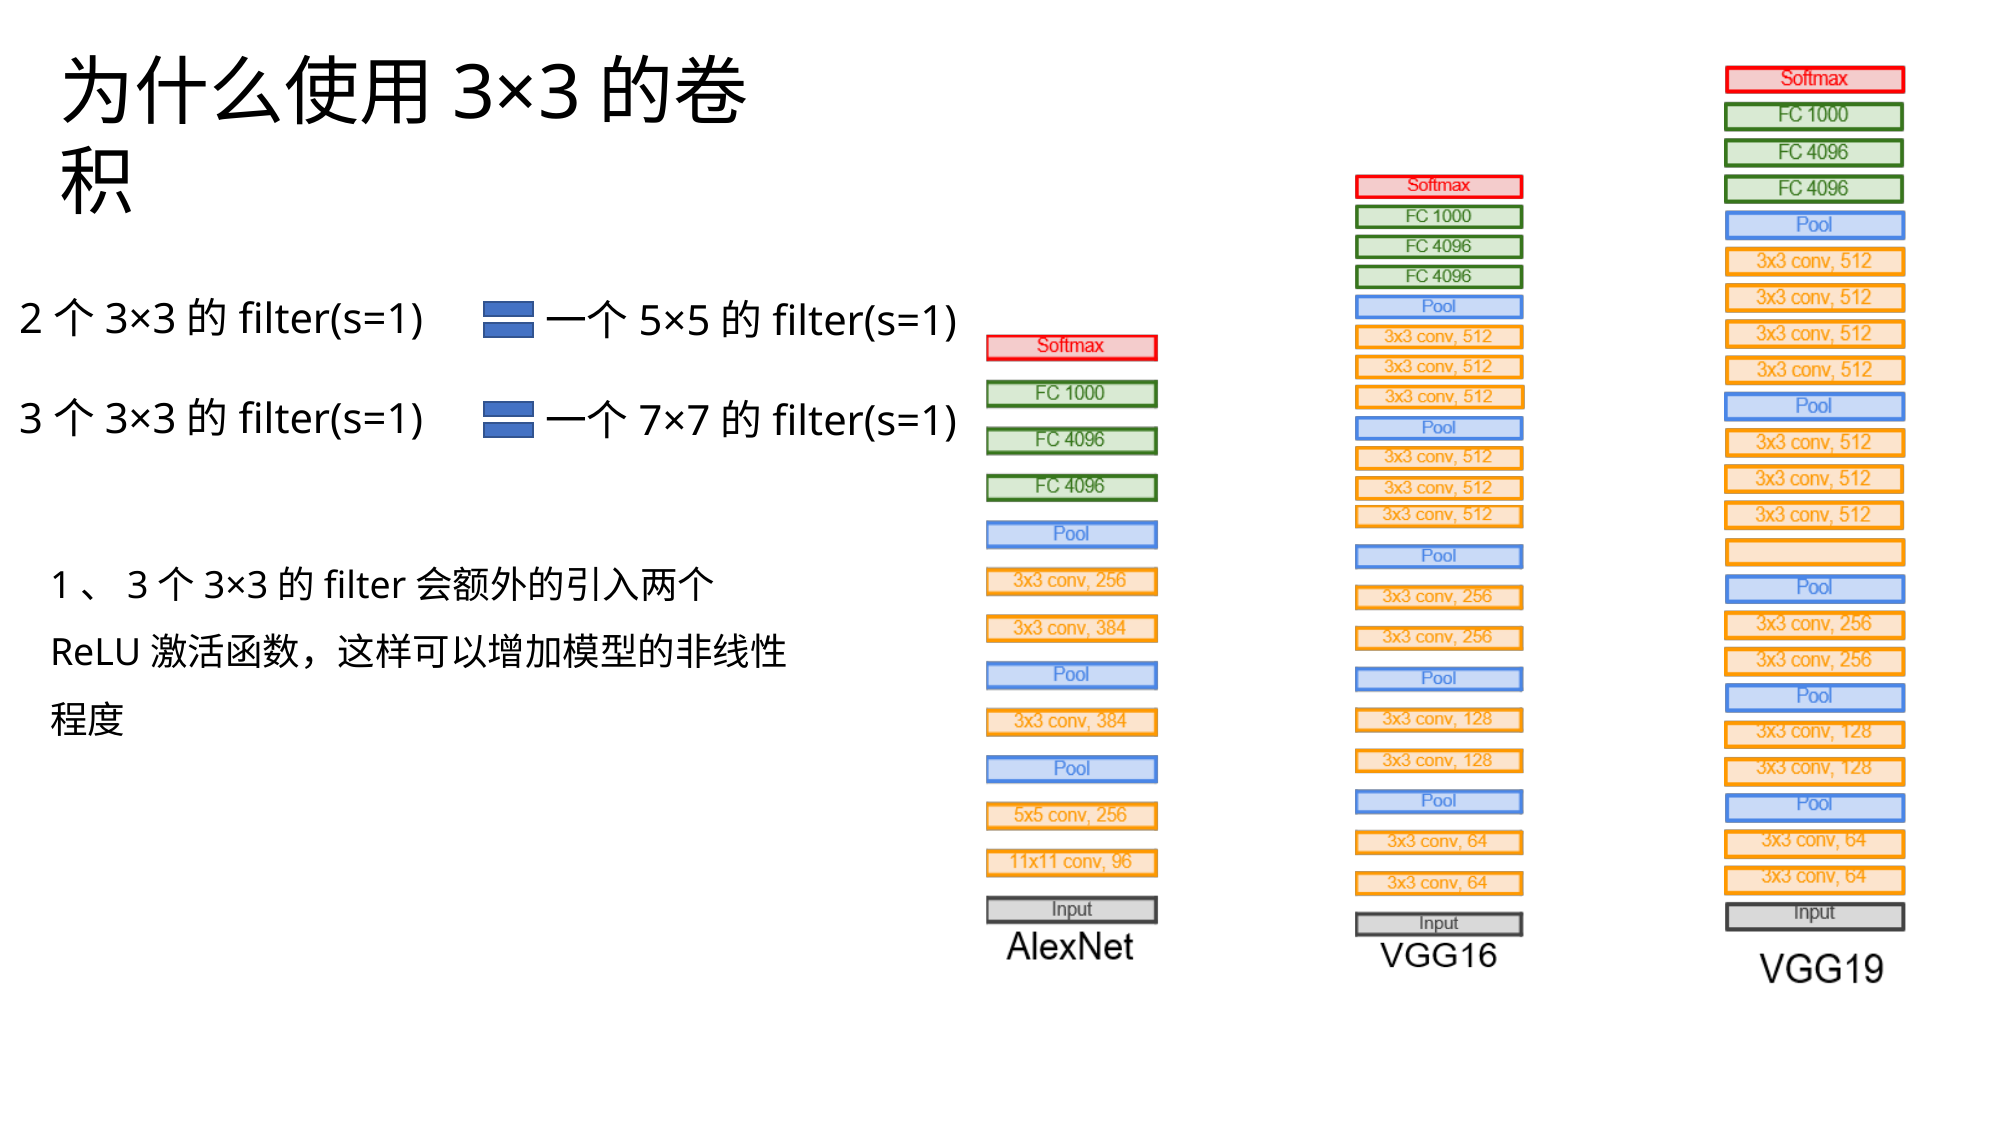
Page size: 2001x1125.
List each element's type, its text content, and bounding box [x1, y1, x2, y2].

text_box [483, 401, 534, 417]
text_box 2个3×3的filter(s=1) [4, 284, 466, 349]
text_box 一个5×5的filter(s=1) [530, 286, 972, 352]
picture [1724, 59, 1908, 1018]
text_box [483, 301, 534, 317]
text_box [483, 422, 534, 438]
picture [1354, 169, 1538, 1018]
text_box 一个7×7的filter(s=1) [530, 386, 972, 452]
picture [984, 327, 1168, 1018]
text_box [483, 322, 534, 338]
text_box 为什么使用3×3的卷积 [44, 36, 830, 232]
text_box 3个3×3的filter(s=1) [4, 384, 466, 449]
text_box 1、3个3×3的filter会额外的引入两个ReLU激活函数，这样可以增加模型的非线性程度 [35, 530, 821, 748]
